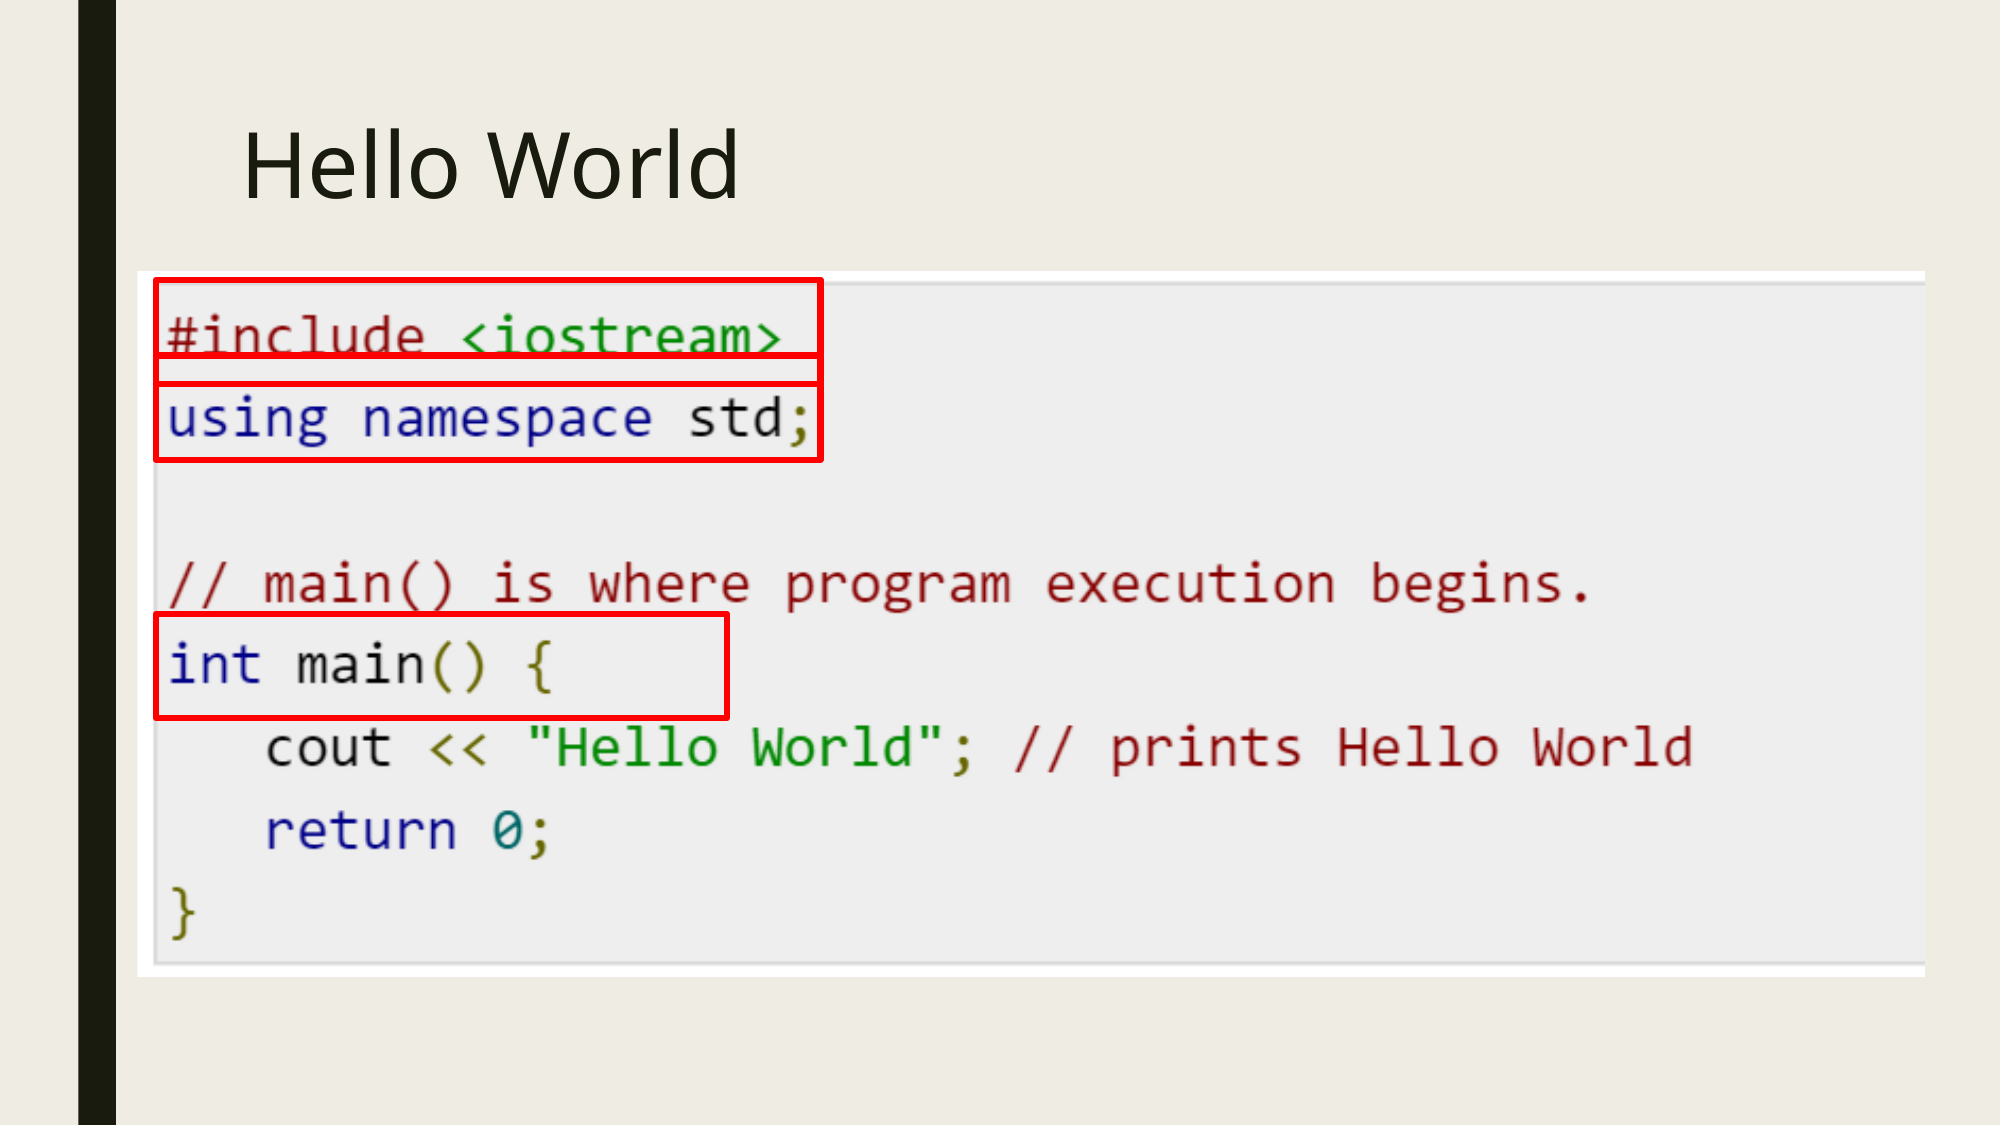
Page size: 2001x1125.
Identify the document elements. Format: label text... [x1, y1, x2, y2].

title Hello World [225, 112, 1950, 251]
picture [137, 271, 1925, 977]
